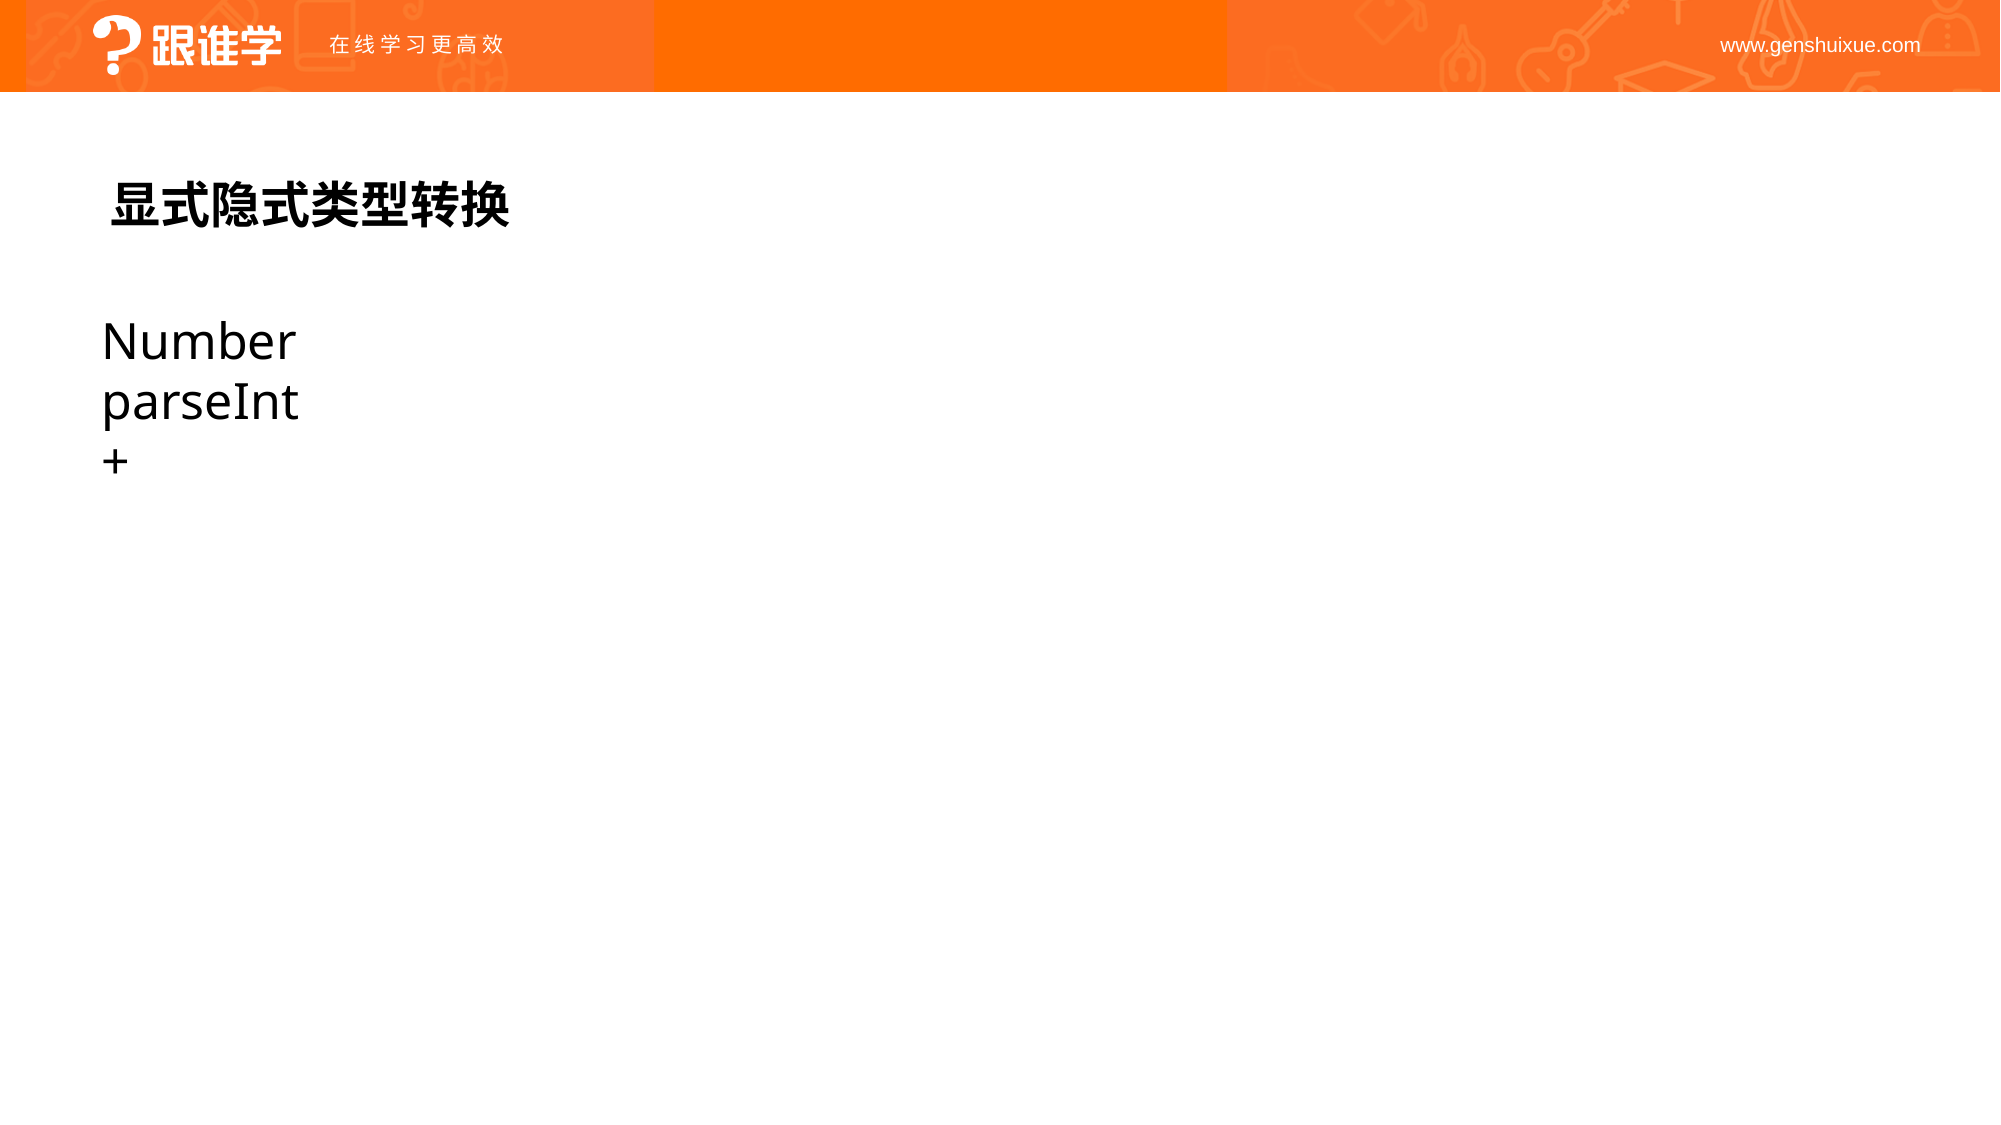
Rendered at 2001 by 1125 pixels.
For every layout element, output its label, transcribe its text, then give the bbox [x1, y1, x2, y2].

picture [0, 0, 2000, 92]
text_box Number parseInt + [86, 301, 325, 497]
text_box 显式隐式类型转换 [96, 166, 526, 242]
